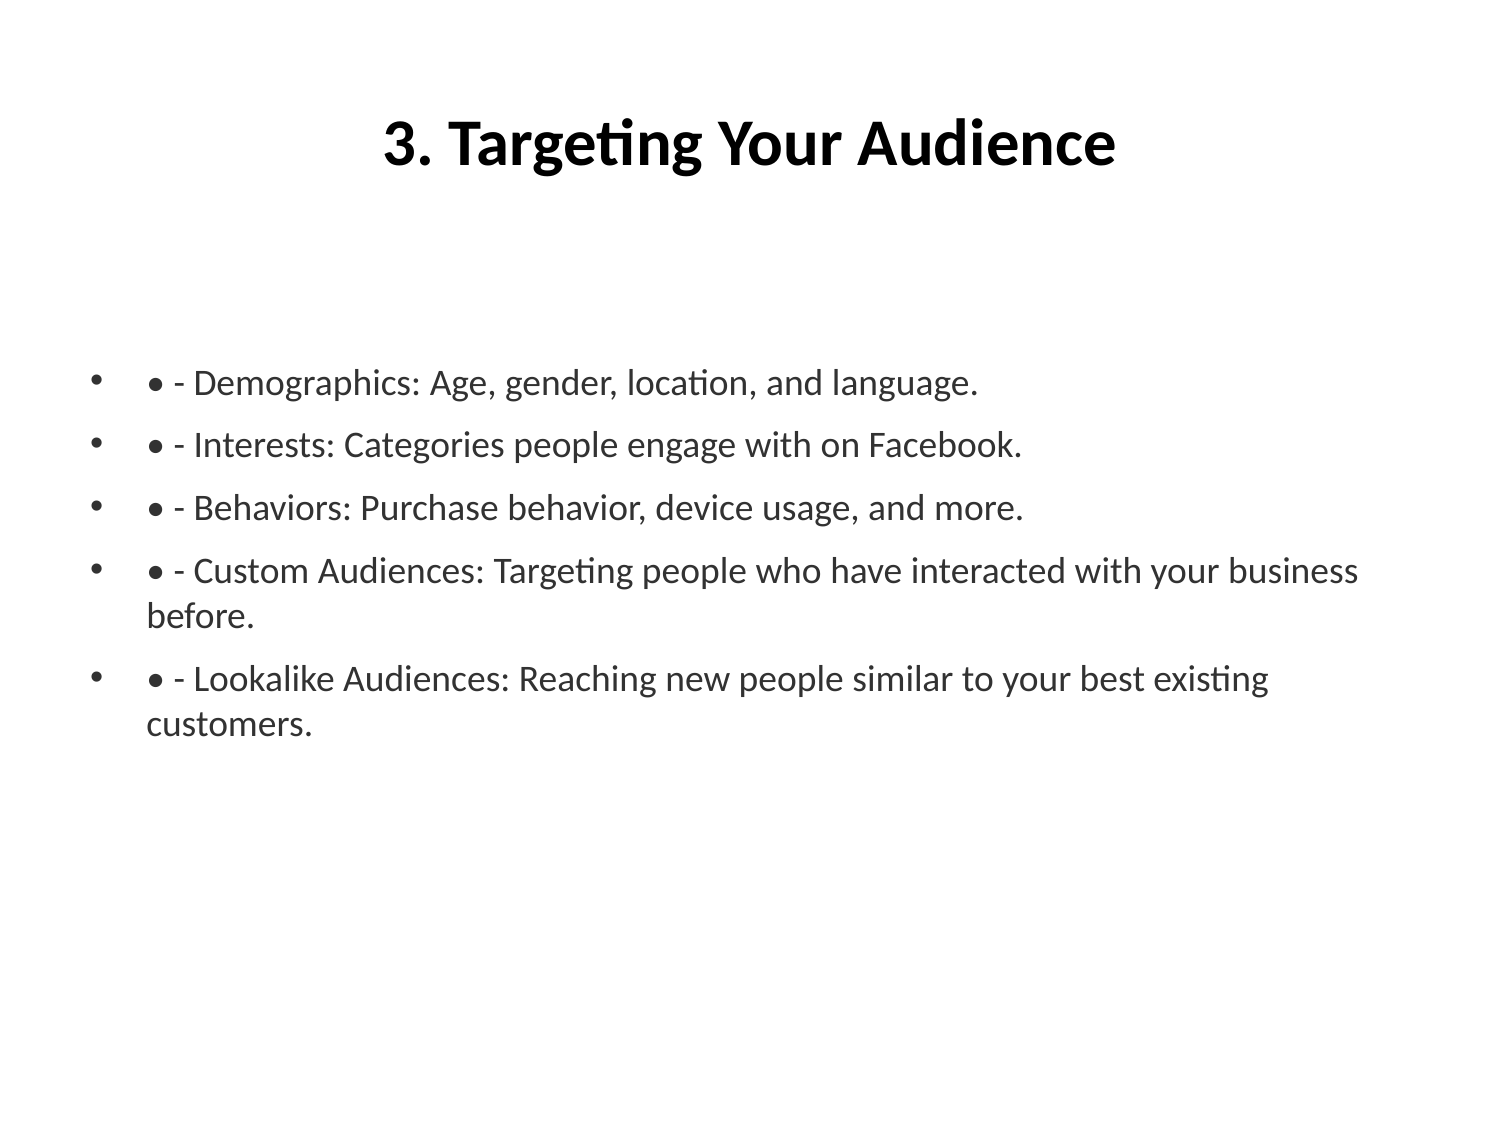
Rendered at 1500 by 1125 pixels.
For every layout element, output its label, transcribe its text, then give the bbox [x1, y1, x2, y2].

title 3. Targeting Your Audience [75, 45, 1425, 233]
list • - Demographics: Age, gender, location, and language. • - Interests: Categories people engage with on Facebook. • - Behaviors: Purchase behavior, device usage, and more. • - Custom Audiences: Targeting people who have interacted with your business before. • - Lookalike Audiences: Reaching new people similar to your best existing customers. [75, 262, 1425, 1005]
